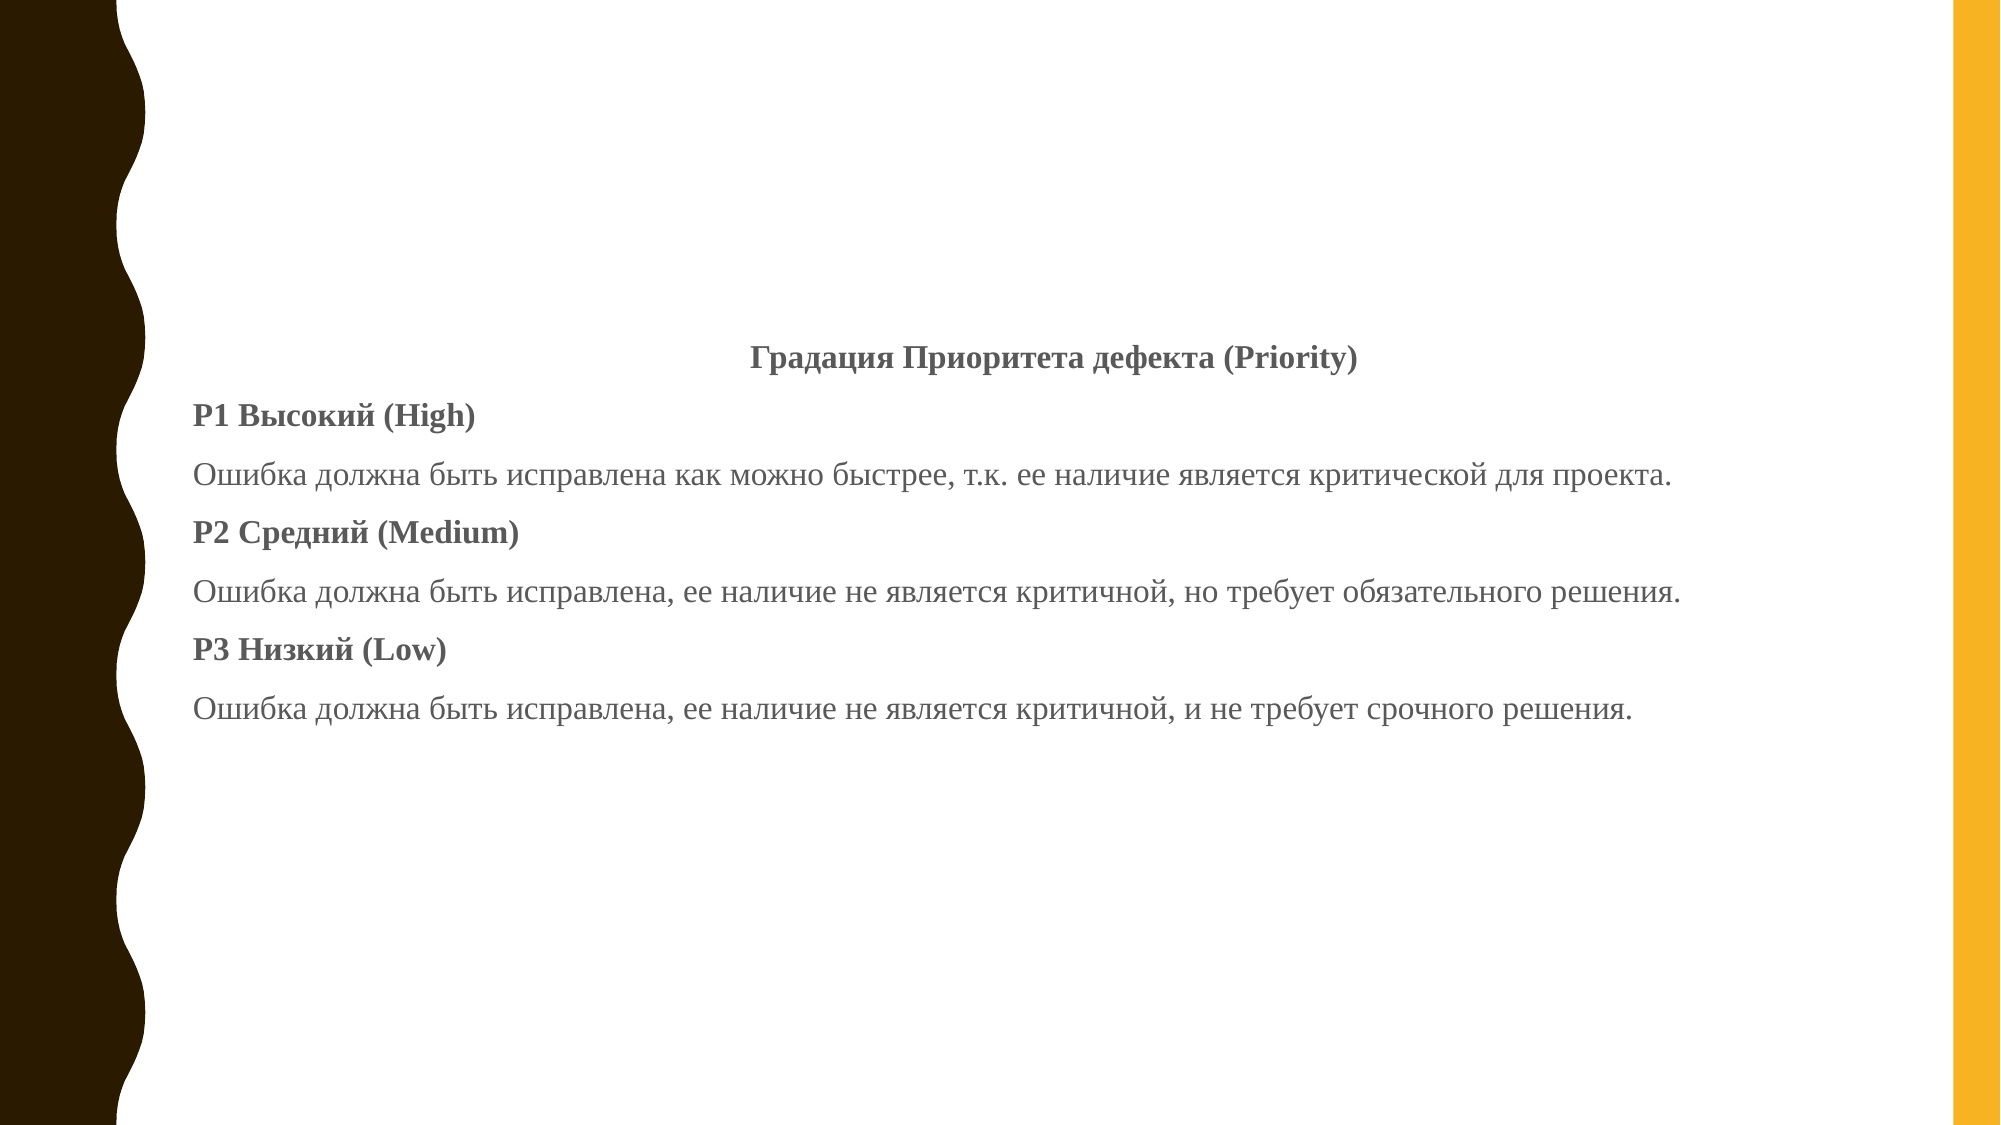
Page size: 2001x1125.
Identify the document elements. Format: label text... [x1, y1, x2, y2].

list Градация Приоритета дефекта (Priority) P1 Высокий (High) Ошибка должна быть исправлена как можно быстрее, т.к. ее наличие является критической для проекта. P2 Средний (Medium) Ошибка должна быть исправлена, ее наличие не является критичной, но требует обязательного решения. P3 Низкий (Low) Ошибка должна быть исправлена, ее наличие не является критичной, и не требует срочного решения. [177, 323, 1932, 1069]
